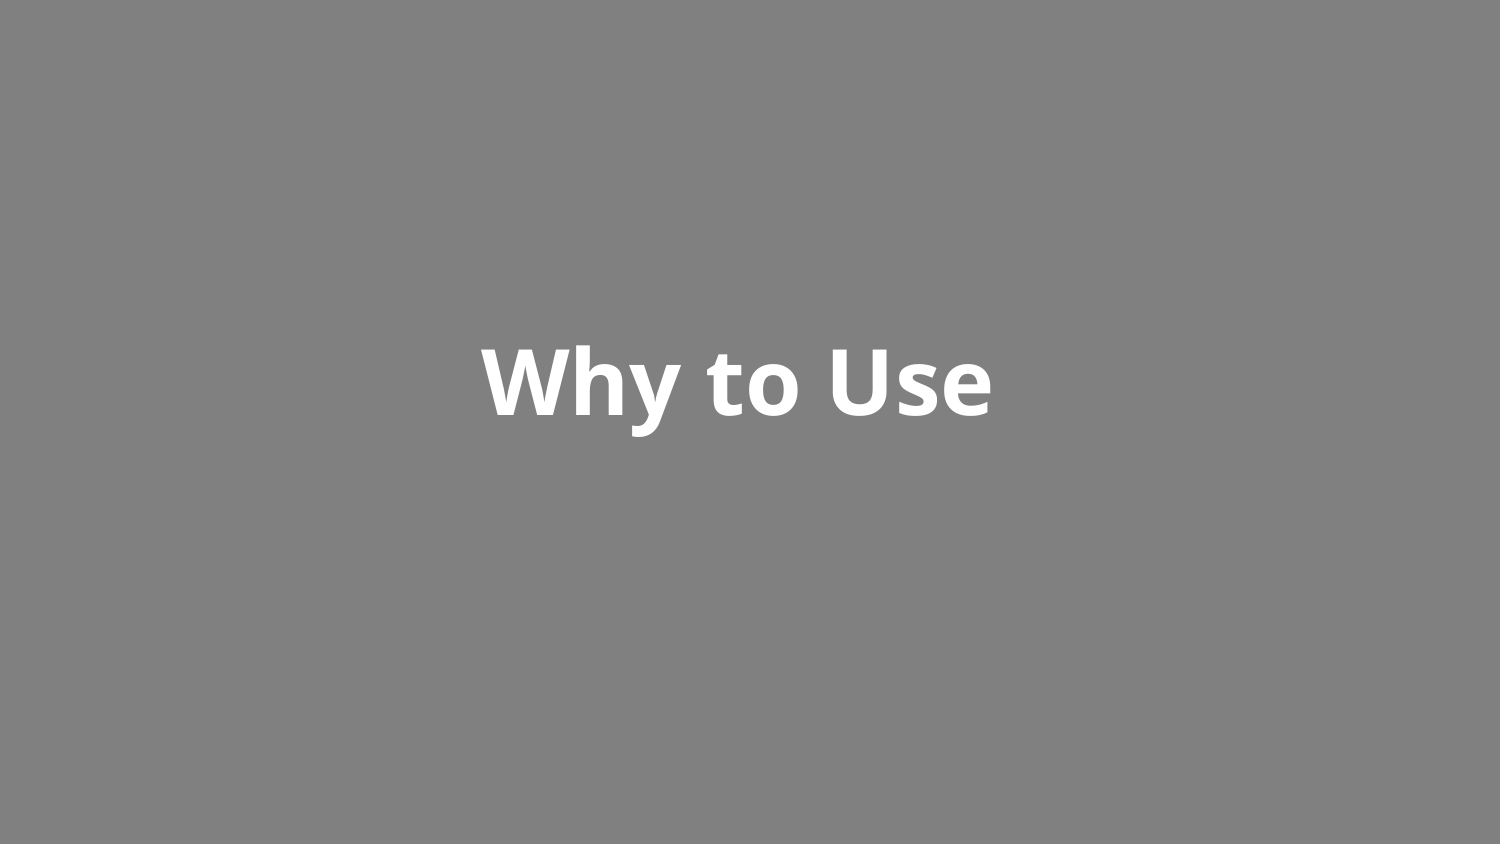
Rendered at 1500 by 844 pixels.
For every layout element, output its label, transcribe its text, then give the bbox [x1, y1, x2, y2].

title Why to Use [112, 288, 1388, 470]
